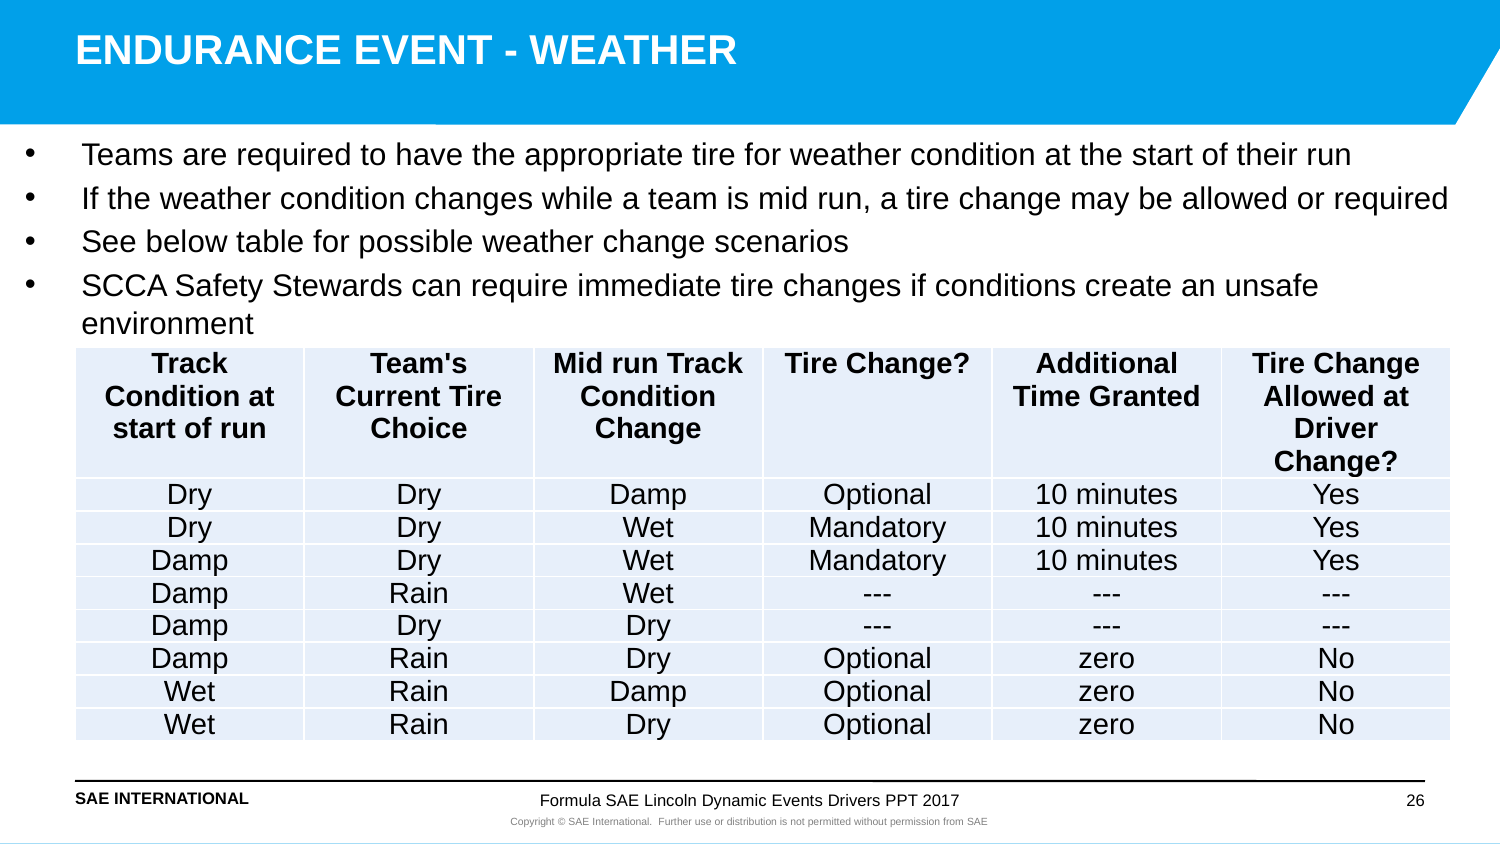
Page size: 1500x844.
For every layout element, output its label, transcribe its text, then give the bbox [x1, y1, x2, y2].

table_cell Yes [1222, 512, 1450, 543]
table_header Track Condition at start of run [76, 348, 303, 477]
table_cell Rain [305, 709, 533, 740]
table_cell Dry [535, 610, 762, 641]
table_cell --- [993, 577, 1221, 609]
footer Formula SAE Lincoln Dynamic Events Drivers PPT 2017 [512, 788, 988, 810]
table_cell Dry [305, 545, 533, 576]
table_header Mid run Track Condition Change [535, 348, 762, 477]
table_cell No [1222, 676, 1450, 707]
table_cell --- [764, 577, 991, 609]
table_cell Dry [76, 479, 303, 510]
table_header Team's Current Tire Choice [305, 348, 533, 477]
table_cell zero [993, 643, 1221, 674]
table_header Additional Time Granted [993, 348, 1221, 477]
table_cell Damp [535, 479, 762, 510]
table_cell Dry [76, 512, 303, 543]
table_cell zero [993, 709, 1221, 740]
table_cell Rain [305, 643, 533, 674]
table_cell Wet [76, 709, 303, 740]
table_cell Optional [764, 676, 991, 707]
table_cell Damp [76, 577, 303, 609]
table_cell Mandatory [764, 512, 991, 543]
table_cell Dry [305, 479, 533, 510]
table_cell Optional [764, 709, 991, 740]
table_cell zero [993, 676, 1221, 707]
table_cell Wet [76, 676, 303, 707]
table_cell --- [764, 610, 991, 641]
title ENDURANCE EVENT - WEATHER [75, 22, 1425, 105]
table_header Tire Change Allowed at Driver Change? [1222, 348, 1450, 477]
table_cell Mandatory [764, 545, 991, 576]
table_cell Rain [305, 577, 533, 609]
table_cell Dry [305, 512, 533, 543]
table_cell Wet [535, 577, 762, 609]
table_cell Damp [76, 610, 303, 641]
table_cell Damp [535, 676, 762, 707]
table_cell --- [1222, 610, 1450, 641]
table_cell Wet [535, 545, 762, 576]
table_cell Dry [305, 610, 533, 641]
table_cell Yes [1222, 479, 1450, 510]
table_cell No [1222, 709, 1450, 740]
table_cell 10 minutes [993, 512, 1221, 543]
table_cell Dry [535, 643, 762, 674]
table_cell Optional [764, 479, 991, 510]
table_cell No [1222, 643, 1450, 674]
slide_number 26 [1074, 788, 1425, 810]
table_cell Optional [764, 643, 991, 674]
table_header Tire Change? [764, 348, 991, 477]
table_cell Damp [76, 643, 303, 674]
table_cell Damp [76, 545, 303, 576]
table_cell 10 minutes [993, 479, 1221, 510]
table_cell --- [993, 610, 1221, 641]
table_cell 10 minutes [993, 545, 1221, 576]
table_cell Wet [535, 512, 762, 543]
table_cell --- [1222, 577, 1450, 609]
table_cell Yes [1222, 545, 1450, 576]
table_cell Rain [305, 676, 533, 707]
table_cell Dry [535, 709, 762, 740]
list Teams are required to have the appropriate tire for weather condition at the start of their run If the weather condition changes while a team is mid run, a tire change may be allowed or required See below table for possible weather change scenarios SCCA Safety Stewards can require immediate tire changes if conditions create an unsafe environment [24, 134, 1463, 457]
